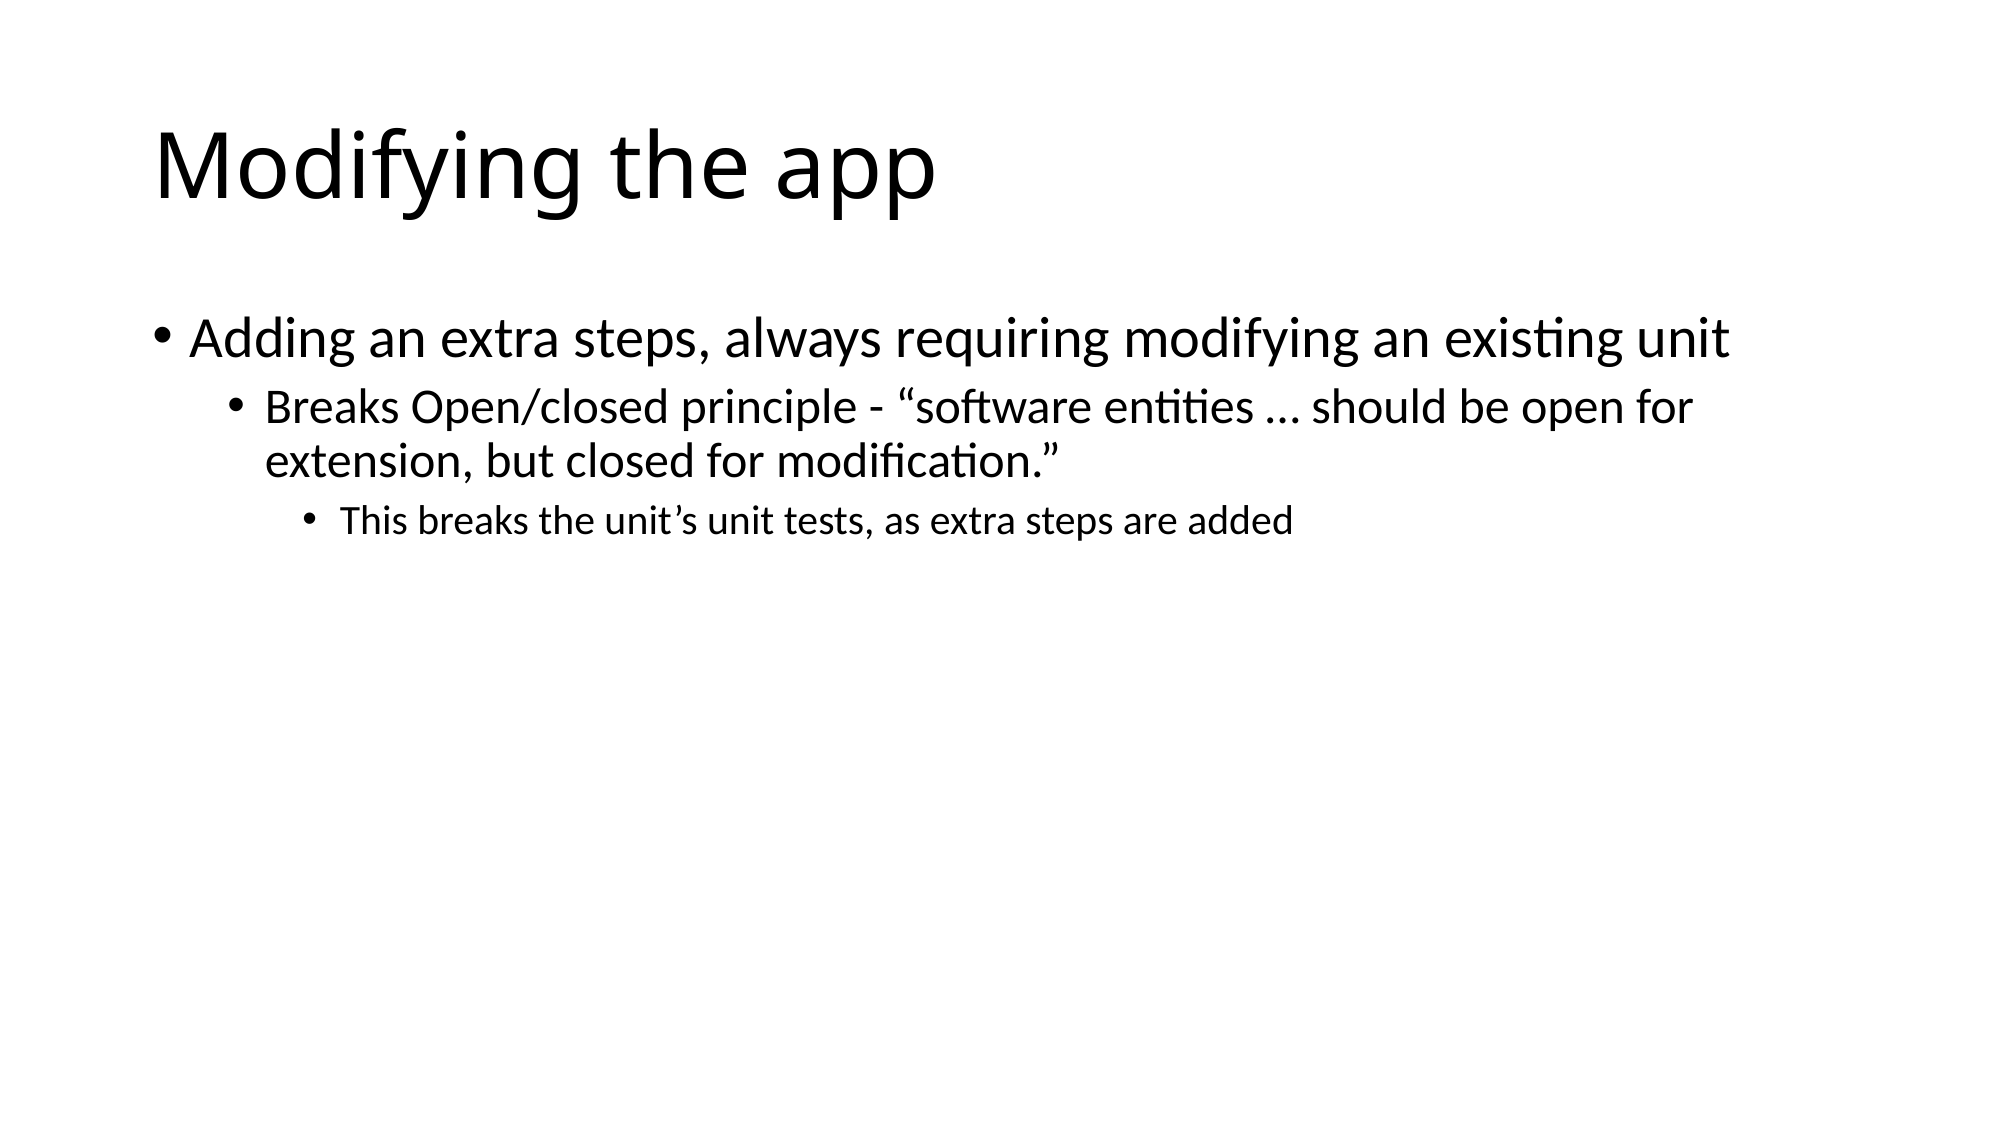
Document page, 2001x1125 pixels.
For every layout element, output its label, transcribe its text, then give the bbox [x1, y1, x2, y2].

title Modifying the app [137, 59, 1863, 278]
list Adding an extra steps, always requiring modifying an existing unit Breaks Open/closed principle - “software entities … should be open for extension, but closed for modification.” This breaks the unit’s unit tests, as extra steps are added [137, 299, 1863, 1014]
